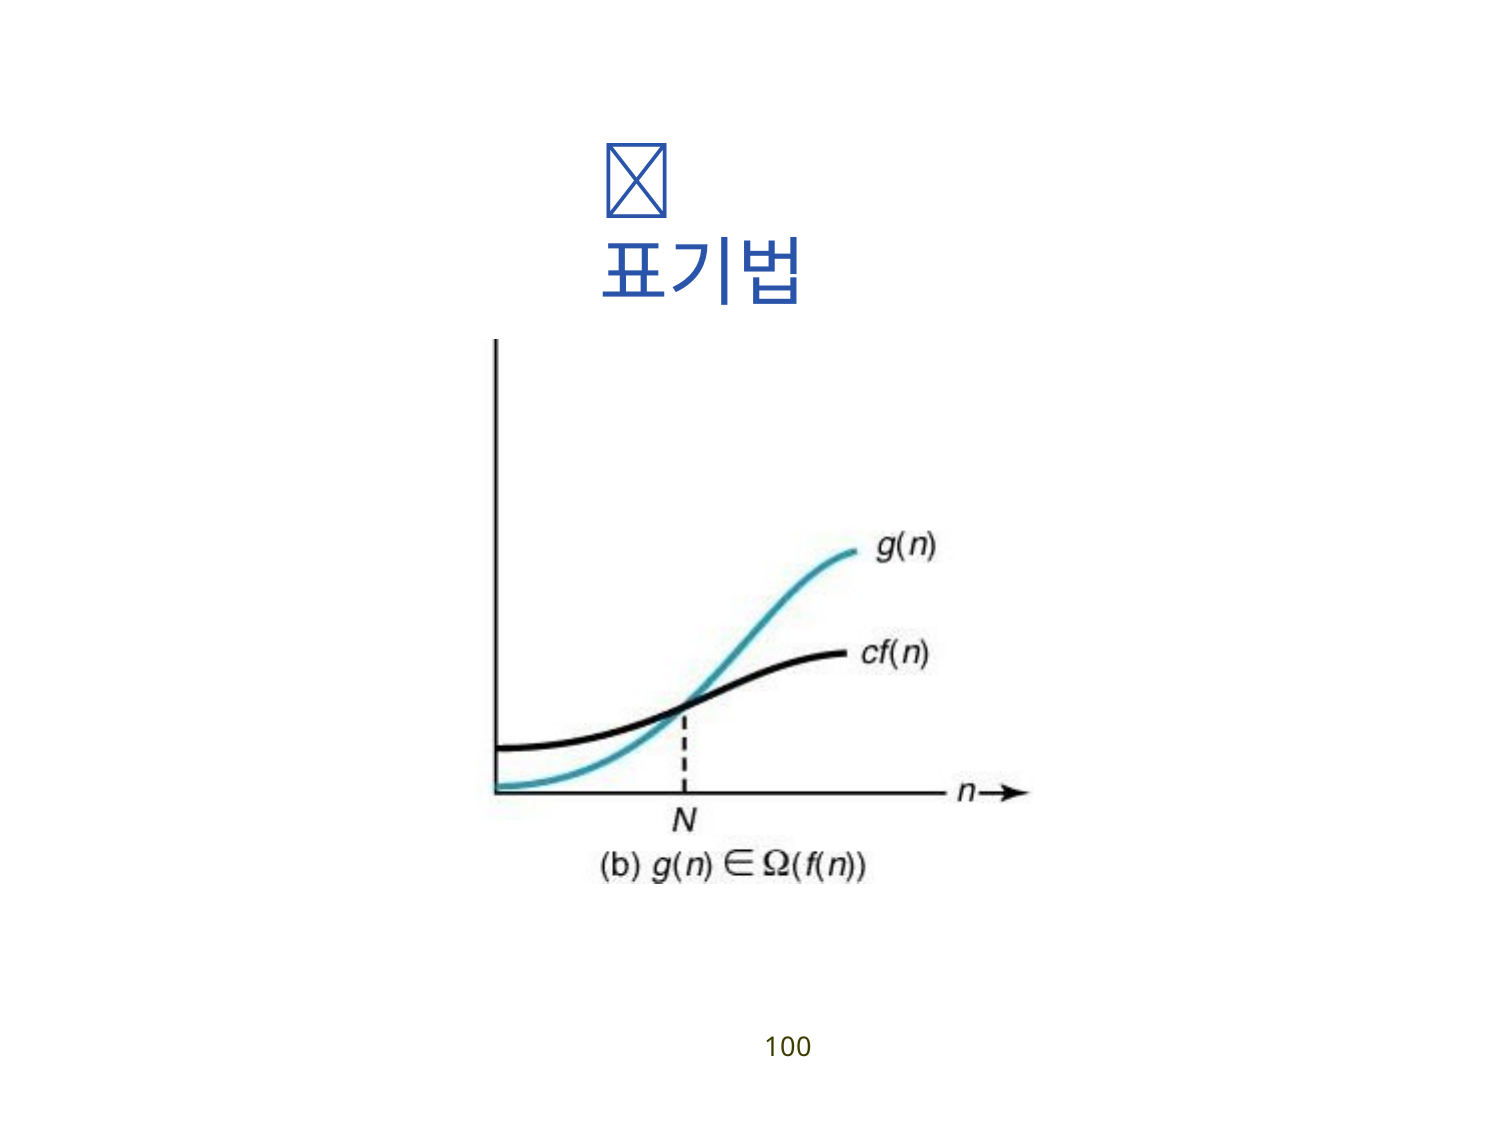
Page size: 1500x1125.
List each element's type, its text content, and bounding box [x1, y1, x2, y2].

title  표기법 [597, 132, 903, 323]
picture [474, 339, 1034, 885]
text_box 100 [757, 1035, 817, 1067]
